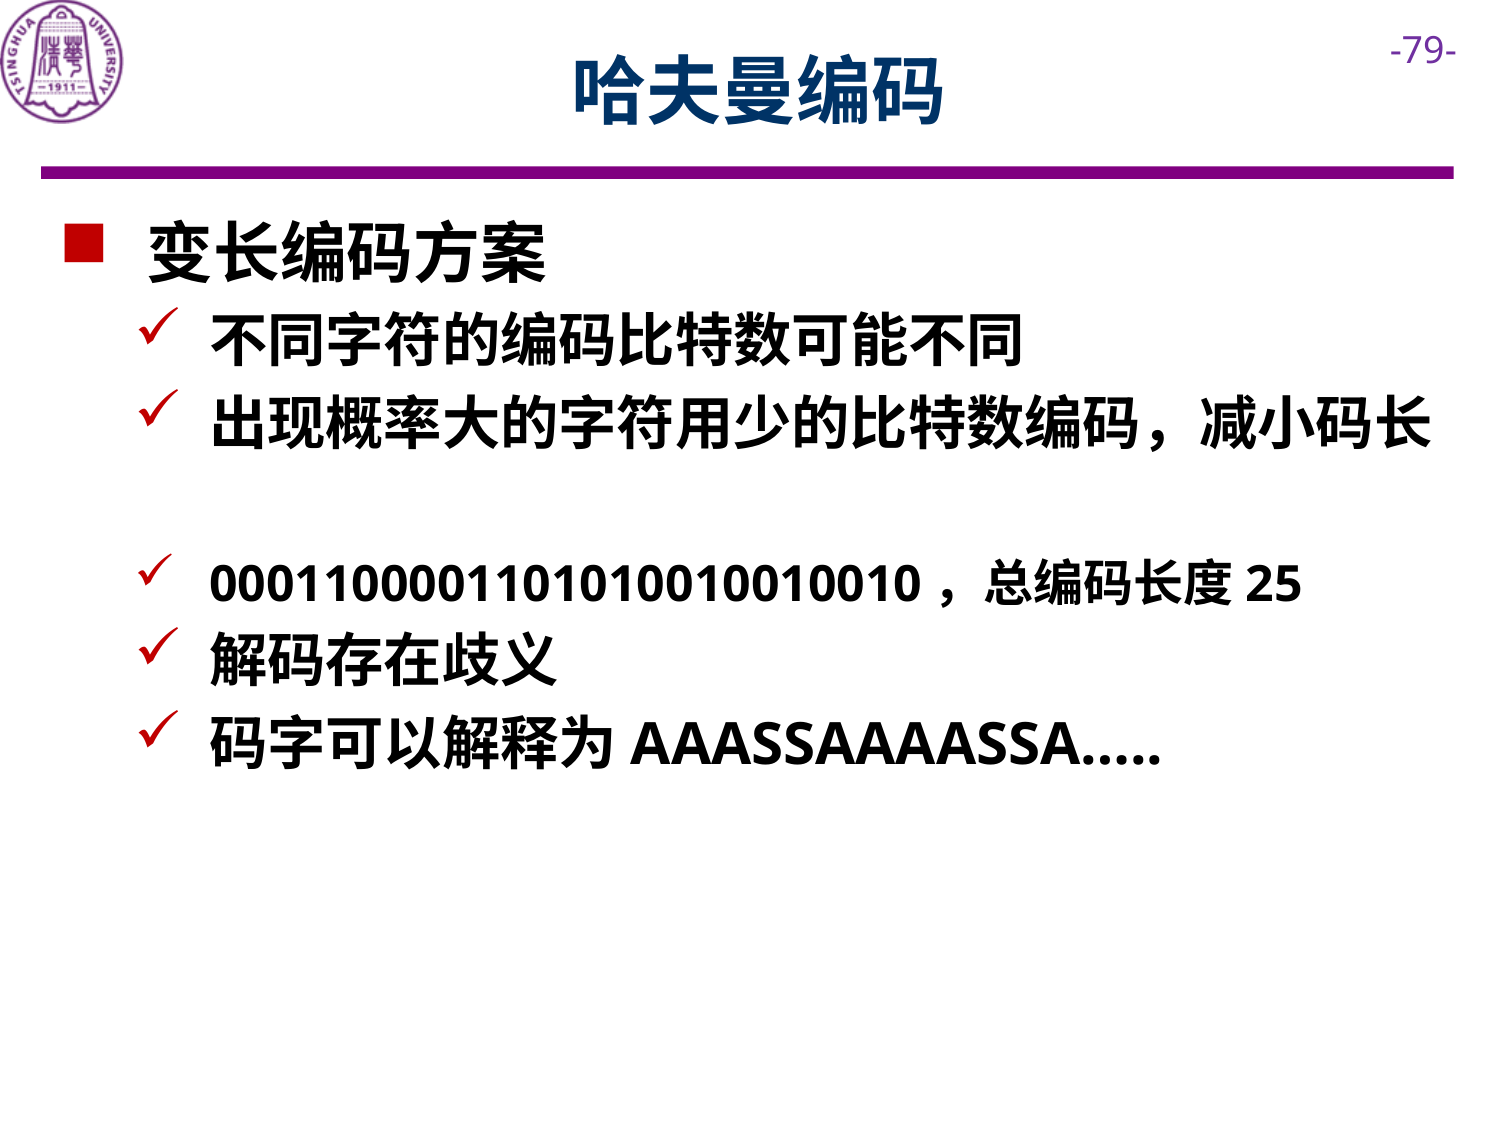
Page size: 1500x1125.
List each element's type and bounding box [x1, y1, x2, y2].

picture [0, 0, 124, 124]
title [135, 13, 1383, 165]
